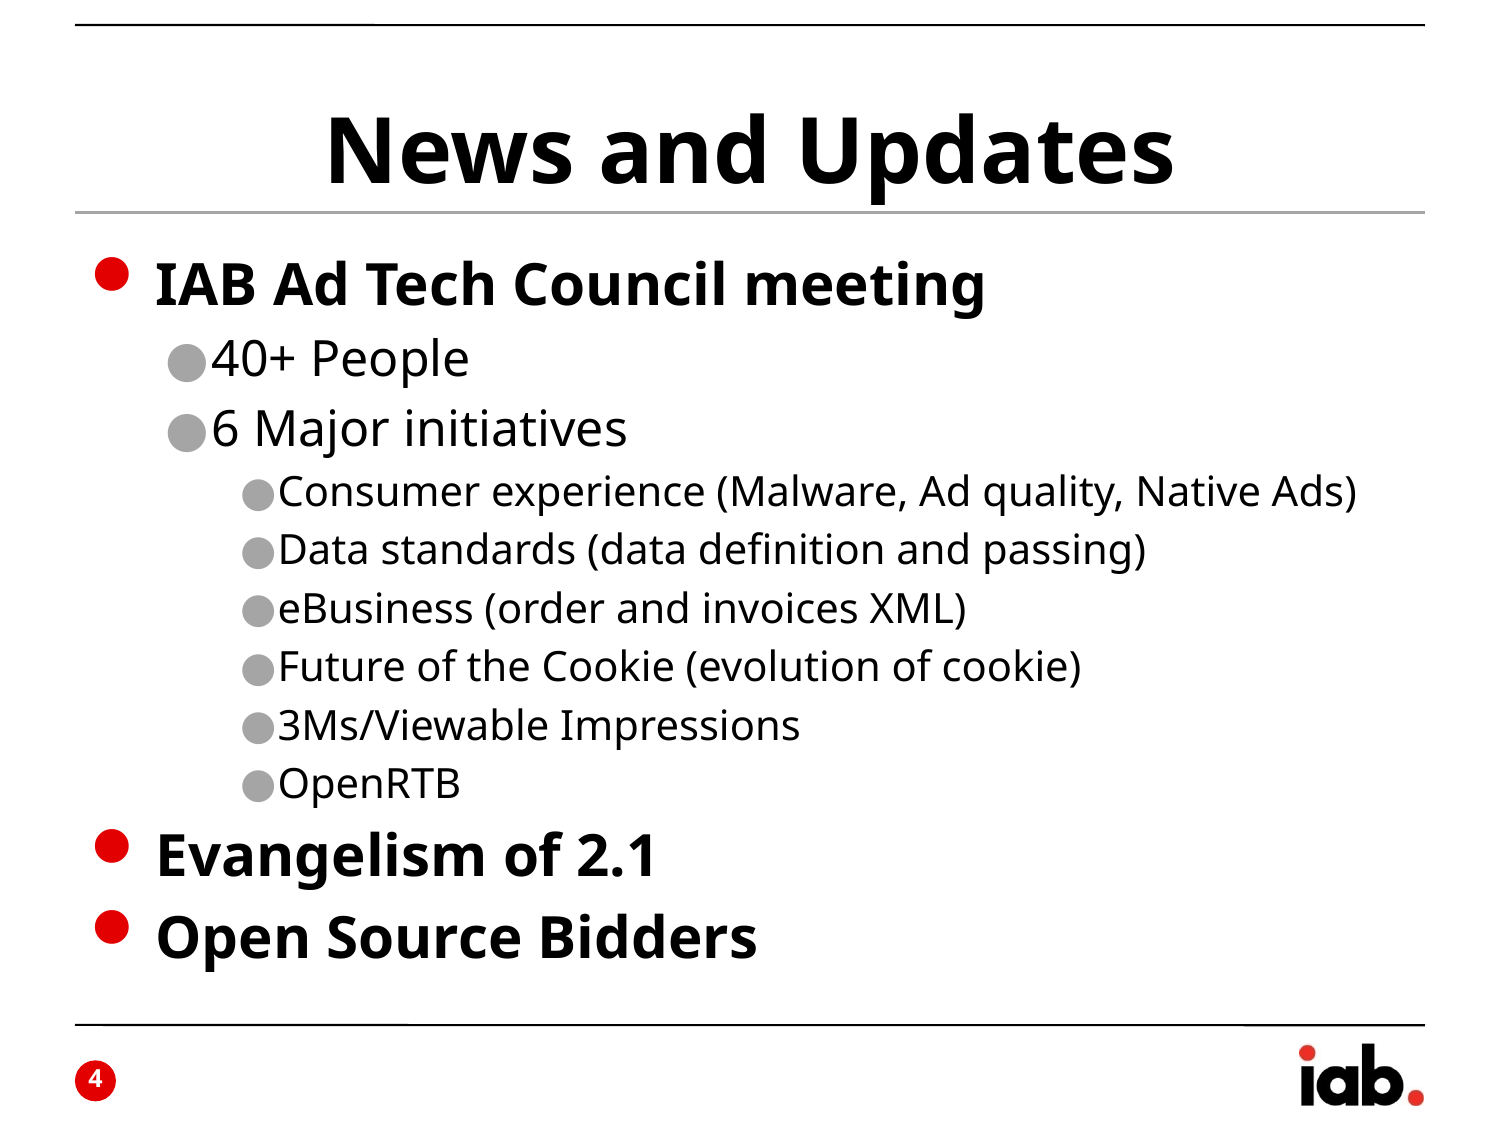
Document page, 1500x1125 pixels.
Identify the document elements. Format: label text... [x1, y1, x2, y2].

title News and Updates [75, 83, 1425, 211]
slide_number 3 [59, 1050, 132, 1110]
list IAB Ad Tech Council meeting 40+ People 6 Major initiatives Consumer experience (Malware, Ad quality, Native Ads) Data standards (data definition and passing) eBusiness (order and invoices XML) Future of the Cookie (evolution of cookie) 3Ms/Viewable Impressions OpenRTB Evangelism of 2.1 Open Source Bidders [75, 239, 1425, 1013]
picture [1299, 1043, 1424, 1106]
